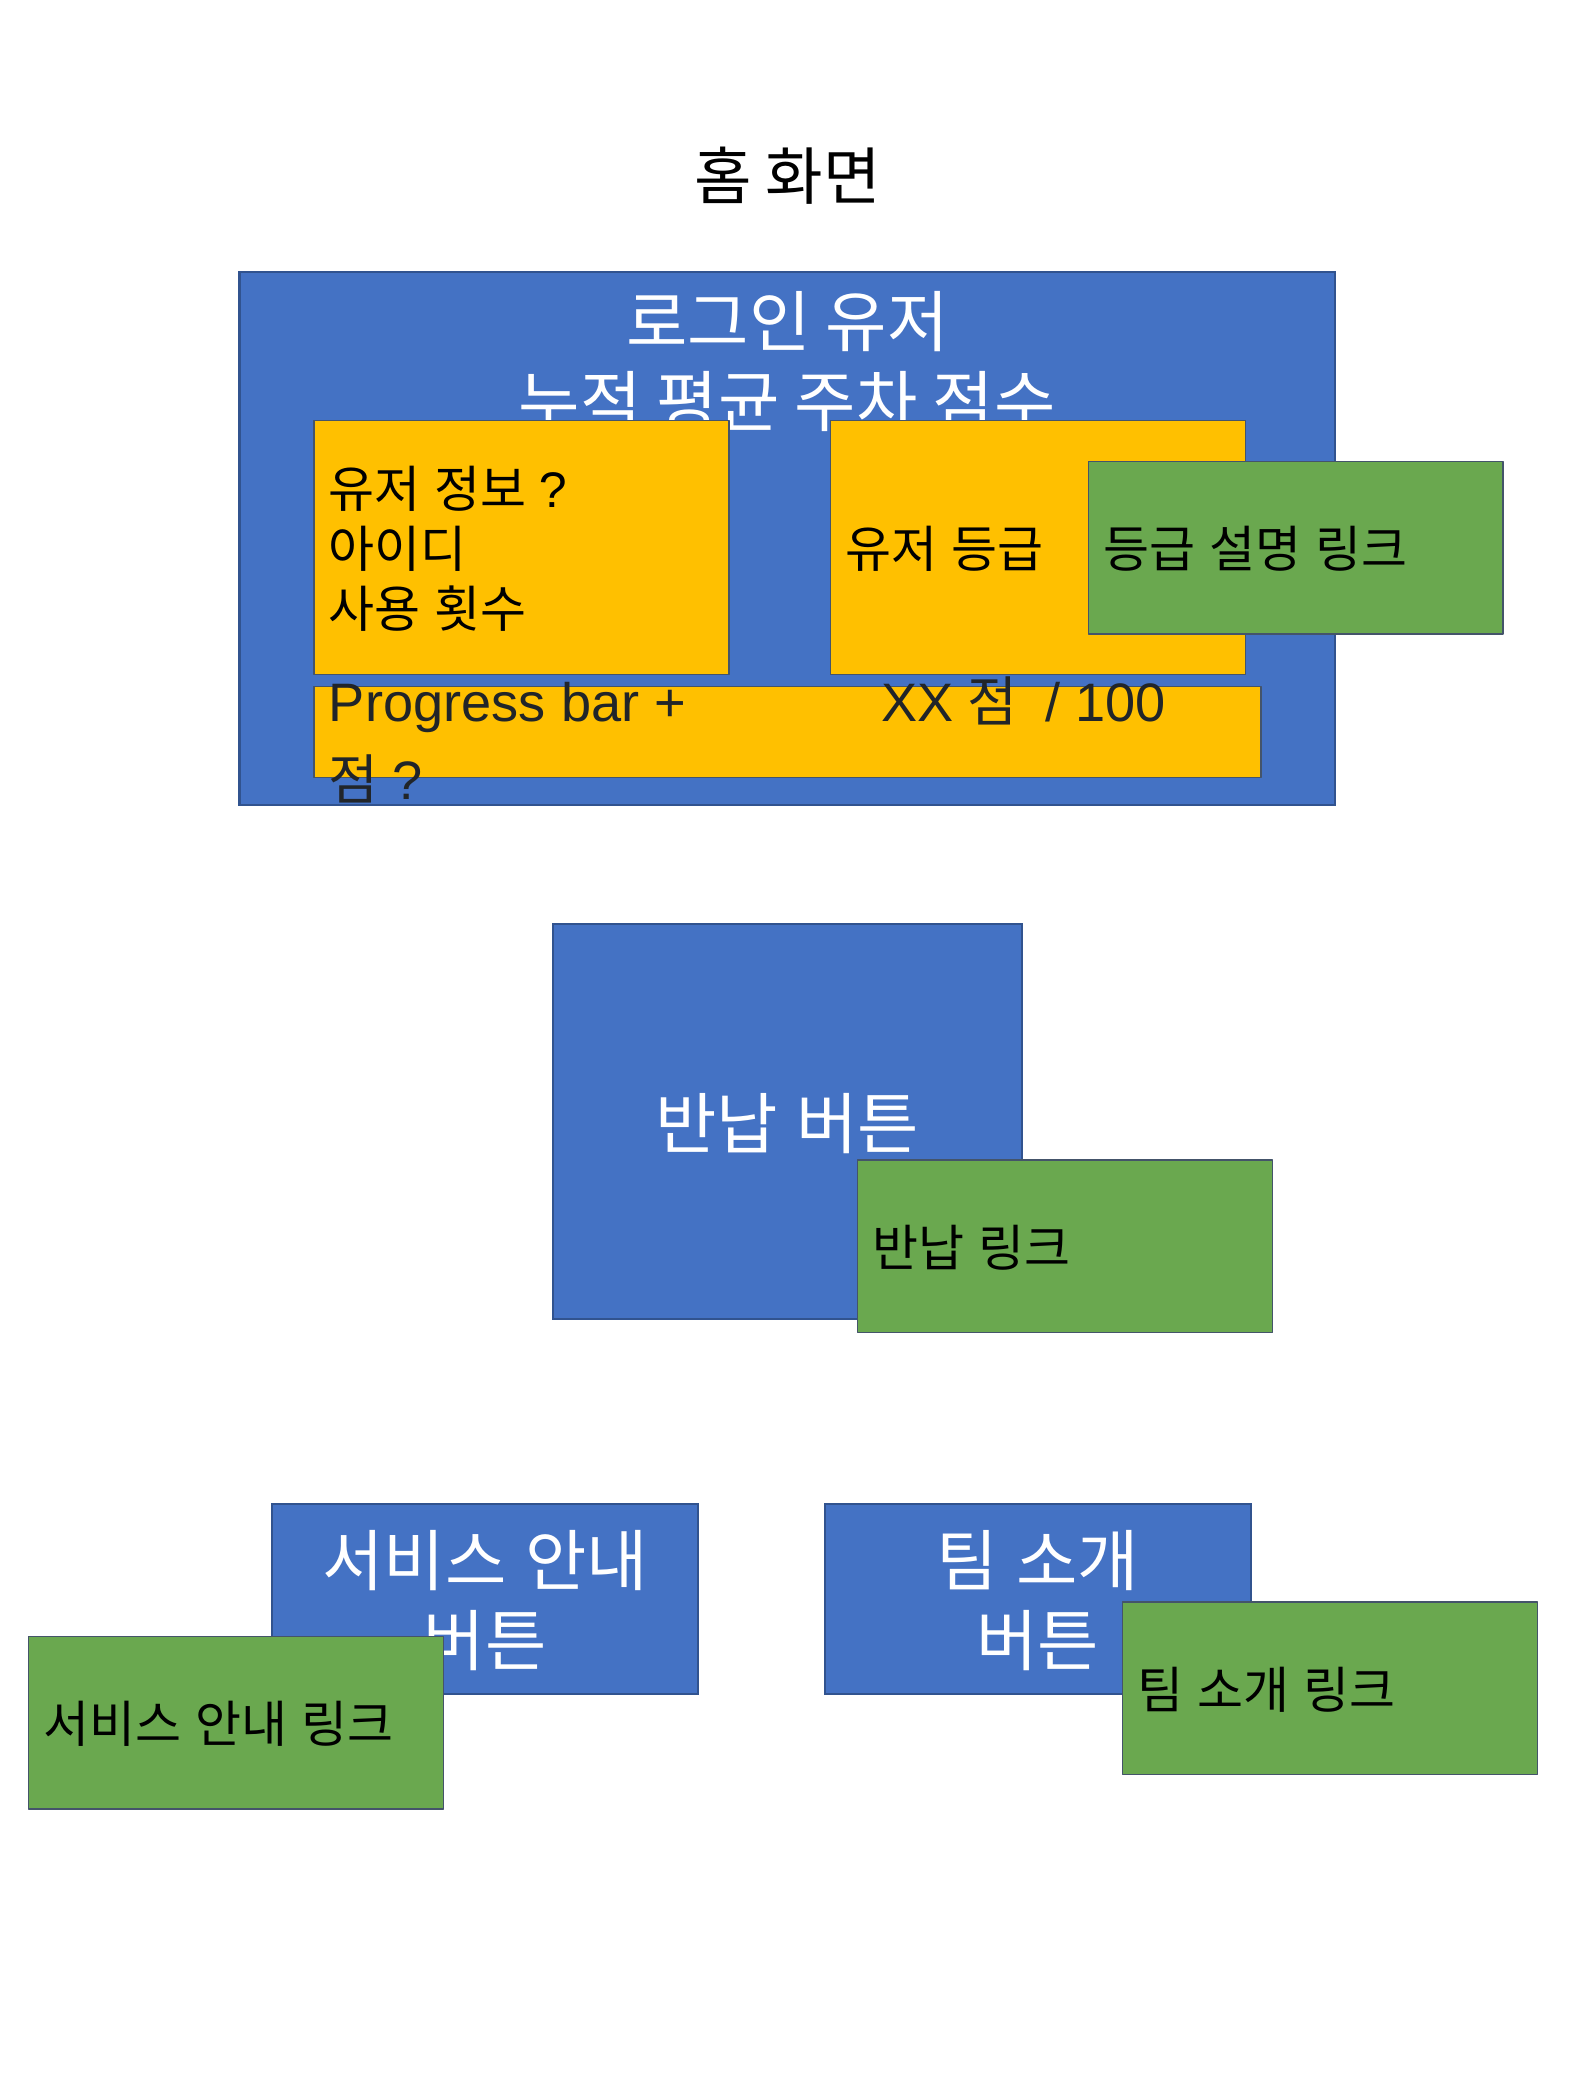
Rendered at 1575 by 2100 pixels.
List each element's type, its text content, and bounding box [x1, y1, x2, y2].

text_box 서비스 안내 버튼 [271, 1503, 699, 1695]
text_box Progress bar + XX점 / 100점? [314, 686, 1261, 778]
text_box 유저 정보? 아이디 사용 횟수 [314, 420, 729, 675]
text_box 팀 소개 링크 [1122, 1601, 1538, 1775]
text_box 반납 링크 [857, 1160, 1273, 1333]
text_box 로그인 유저 누적 평균 주차 점수 [239, 271, 1336, 806]
text_box 유저 등급 [830, 420, 1246, 675]
text_box 반납 버튼 [552, 924, 1023, 1320]
text_box 서비스 안내 링크 [28, 1636, 444, 1810]
text_box 홈 화면 [271, 129, 1303, 220]
text_box 등급 설명 링크 [1088, 461, 1504, 634]
text_box 팀 소개 버튼 [824, 1503, 1252, 1695]
